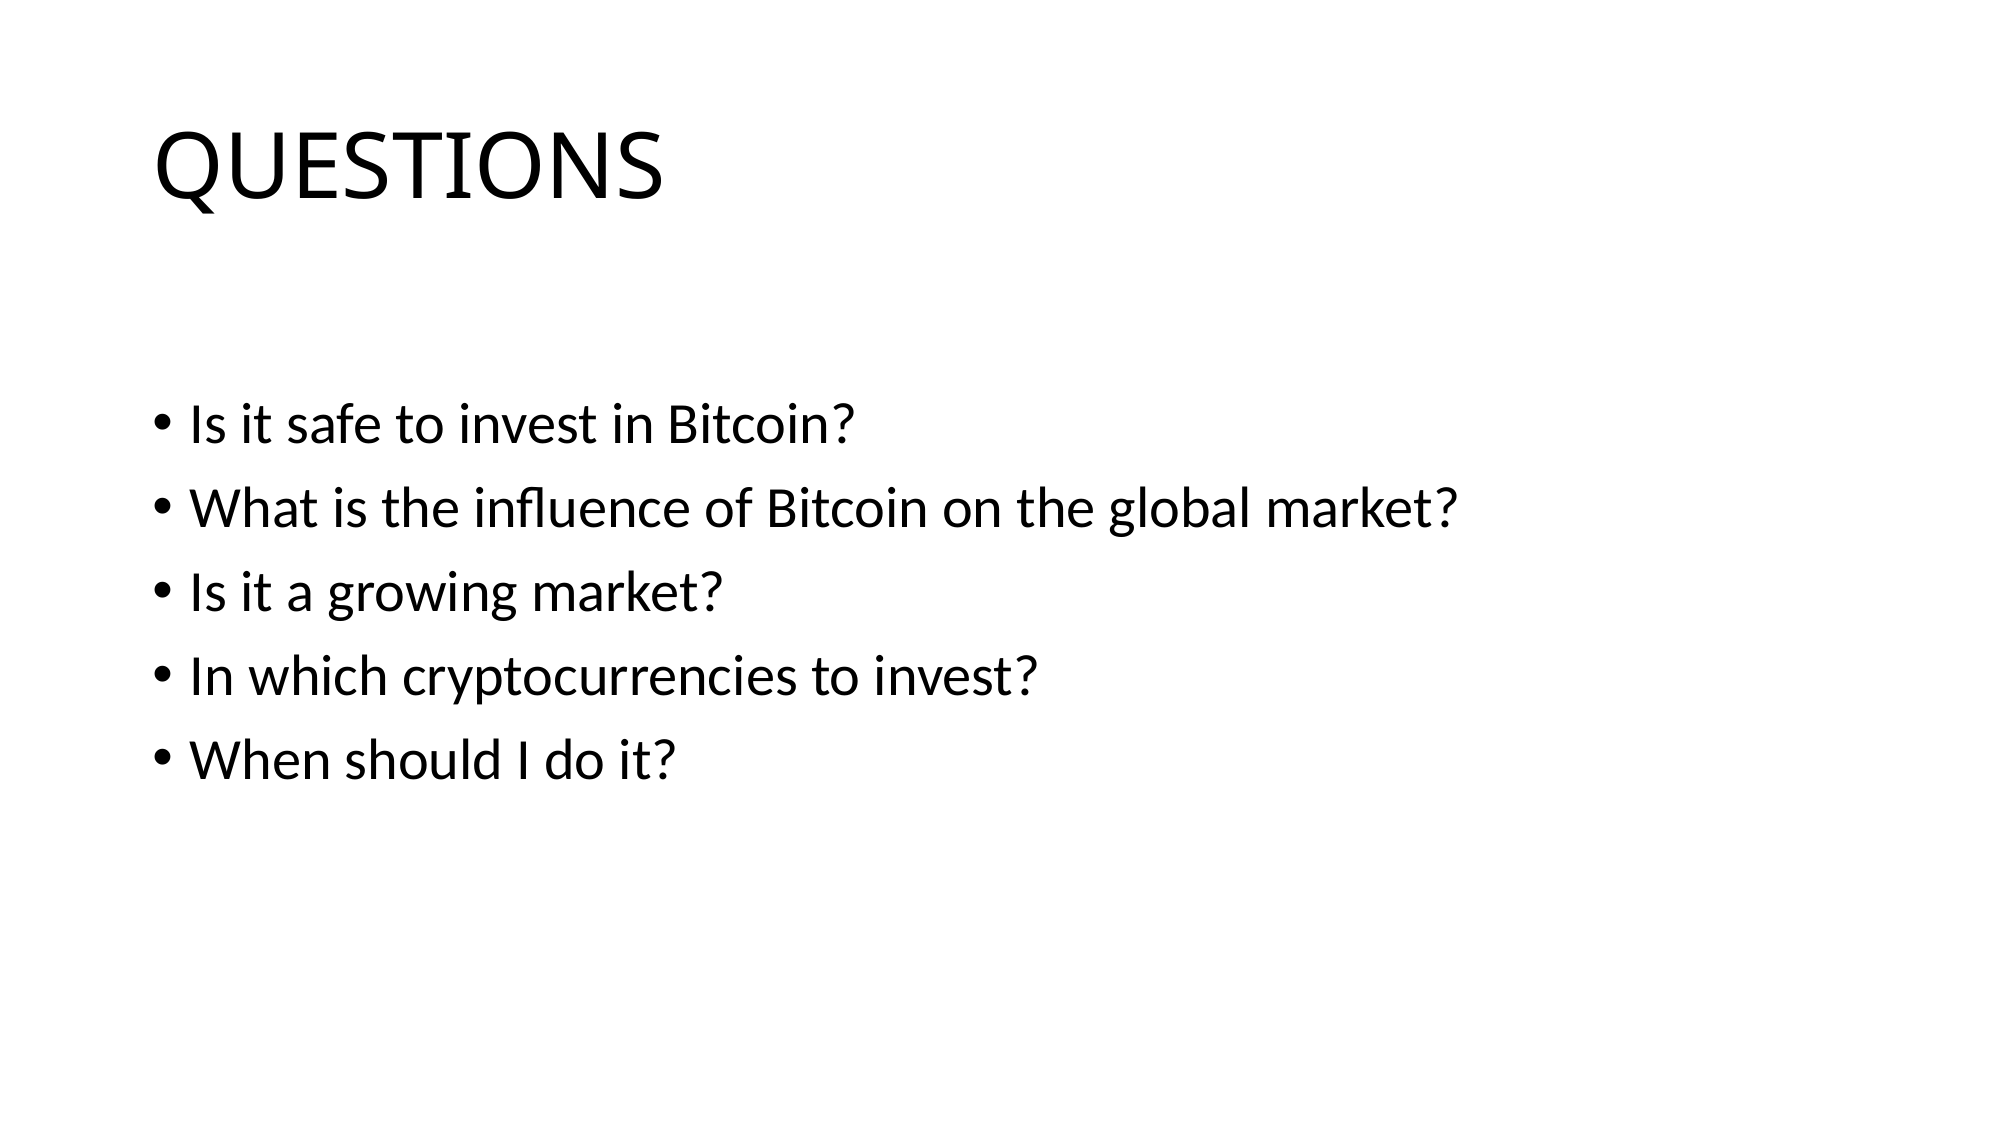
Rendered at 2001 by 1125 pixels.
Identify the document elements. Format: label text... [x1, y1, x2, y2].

title QUESTIONS [137, 59, 1863, 278]
list Is it safe to invest in Bitcoin? What is the influence of Bitcoin on the global market? Is it a growing market? In which cryptocurrencies to invest? When should I do it? [137, 386, 1863, 847]
